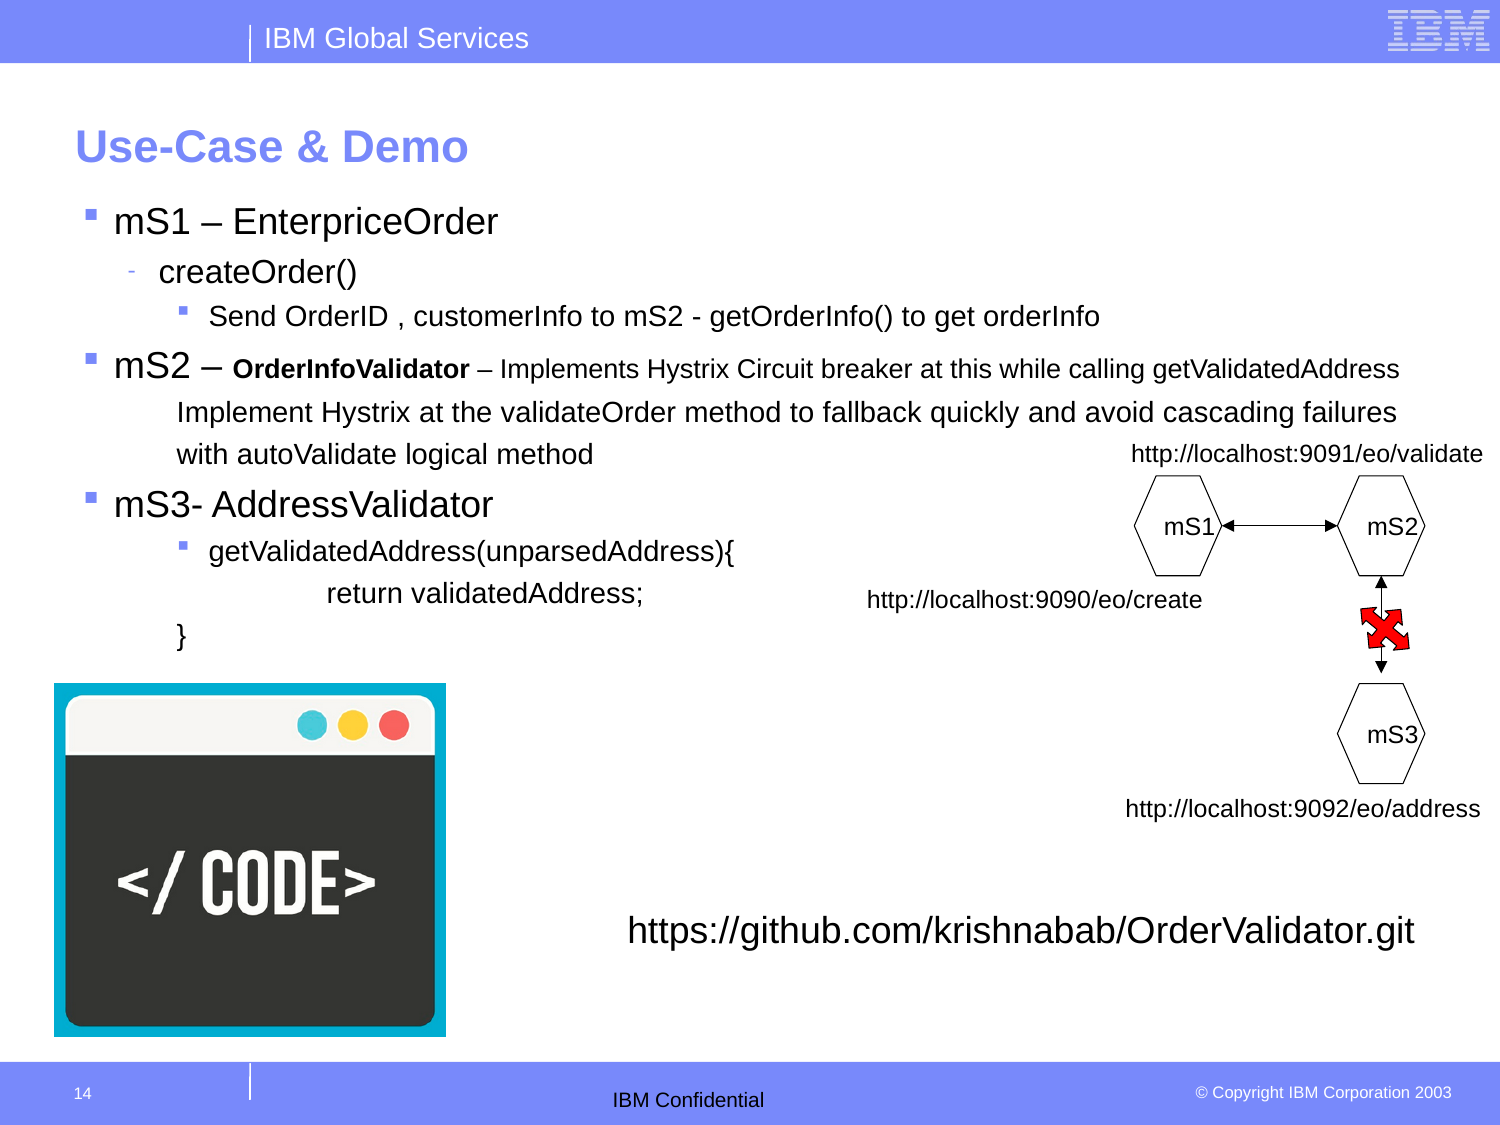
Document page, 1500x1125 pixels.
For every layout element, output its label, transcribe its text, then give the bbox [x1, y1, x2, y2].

text_box http://localhost:9090/eo/create [852, 575, 1134, 621]
text_box https://github.com/krishnabab/OrderValidator.git [612, 898, 1463, 958]
picture [54, 683, 446, 1037]
list mS1 – EnterpriceOrder createOrder() Send OrderID , customerInfo to mS2 - getOrderInfo() to get orderInfo mS2 – OrderInfoValidator – Implements Hystrix Circuit breaker at this while calling getValidatedAddress Implement Hystrix at the validateOrder method to fallback quickly and avoid cascading failures with autoValidate logical method mS3- AddressValidator getValidatedAddress(unparsedAddress){ return validatedAddress; } [75, 187, 1425, 1072]
text_box http://localhost:9092/eo/address [1110, 785, 1497, 831]
slide_number 14 [50, 1071, 263, 1125]
title Use-Case & Demo [75, 87, 1425, 180]
picture [1388, 10, 1491, 51]
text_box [1134, 475, 1425, 784]
text_box http://localhost:9091/eo/validate [1116, 430, 1500, 475]
